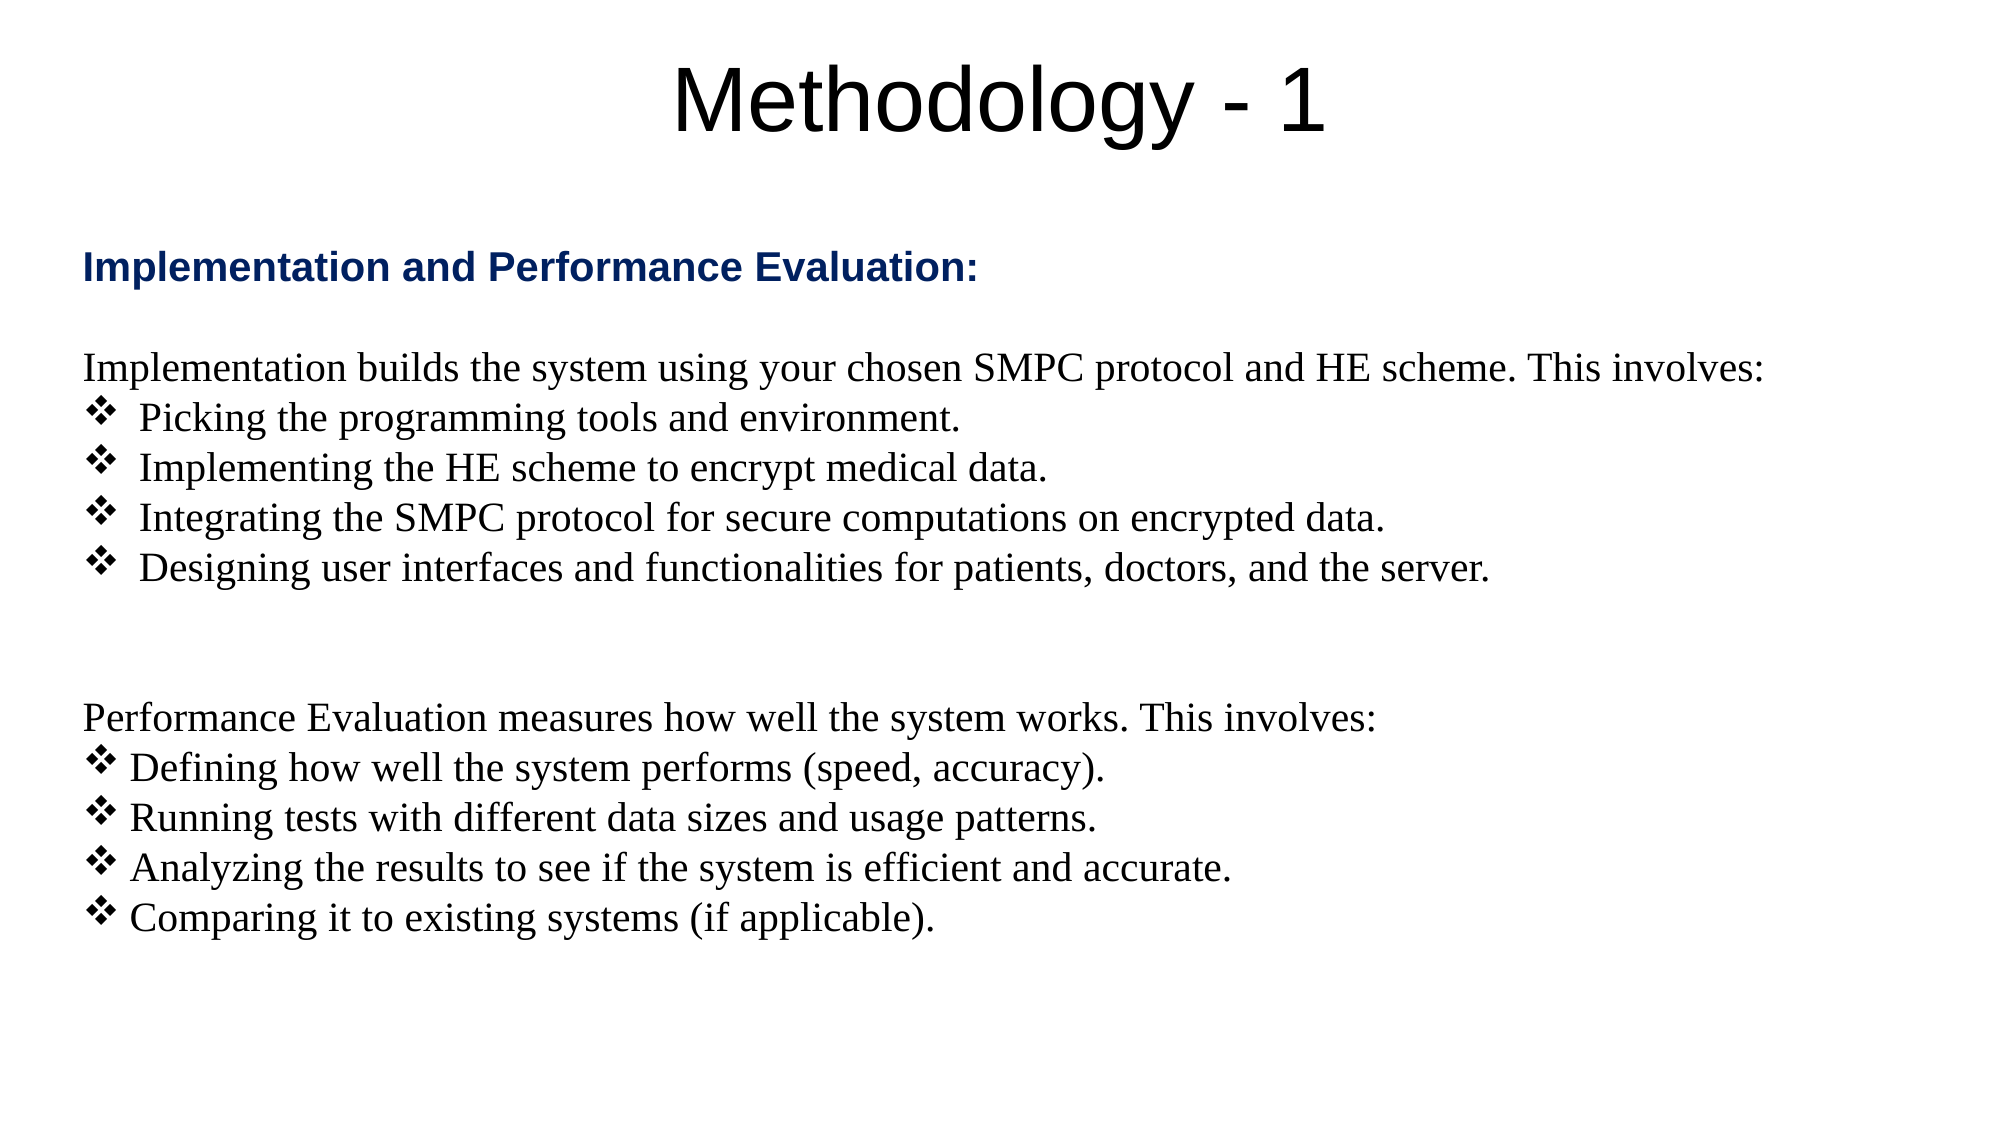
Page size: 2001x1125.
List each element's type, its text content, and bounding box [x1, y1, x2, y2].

title Methodology - 1 [99, 55, 1901, 232]
text_box Implementation and Performance Evaluation: Implementation builds the system using your chosen SMPC protocol and HE scheme. This involves: Picking the programming tools and environment. Implementing the HE scheme to encrypt medical data. Integrating the SMPC protocol for secure computations on encrypted data. Designing user interfaces and functionalities for patients, doctors, and the server. Performance Evaluation measures how well the system works. This involves: Defining how well the system performs (speed, accuracy). Running tests with different data sizes and usage patterns. Analyzing the results to see if the system is efficient and accurate. Comparing it to existing systems (if applicable). [67, 232, 1951, 948]
